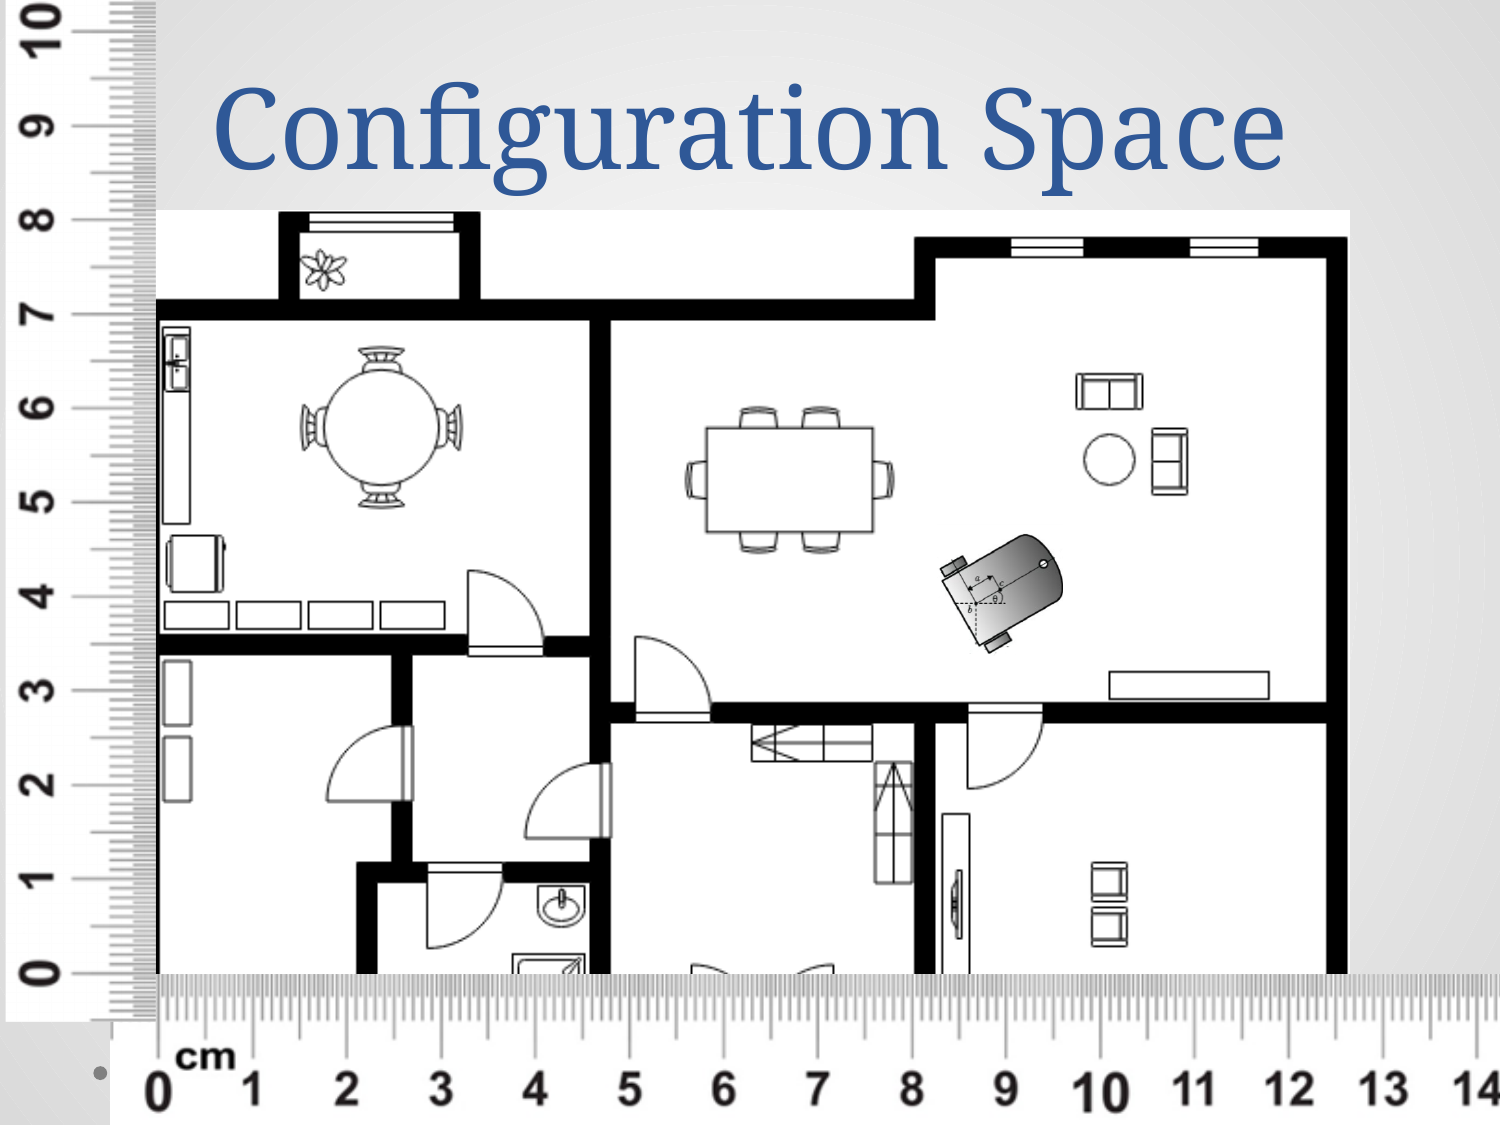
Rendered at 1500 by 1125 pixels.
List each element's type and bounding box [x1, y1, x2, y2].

picture [937, 524, 1063, 656]
text_box [4, 0, 1500, 1125]
